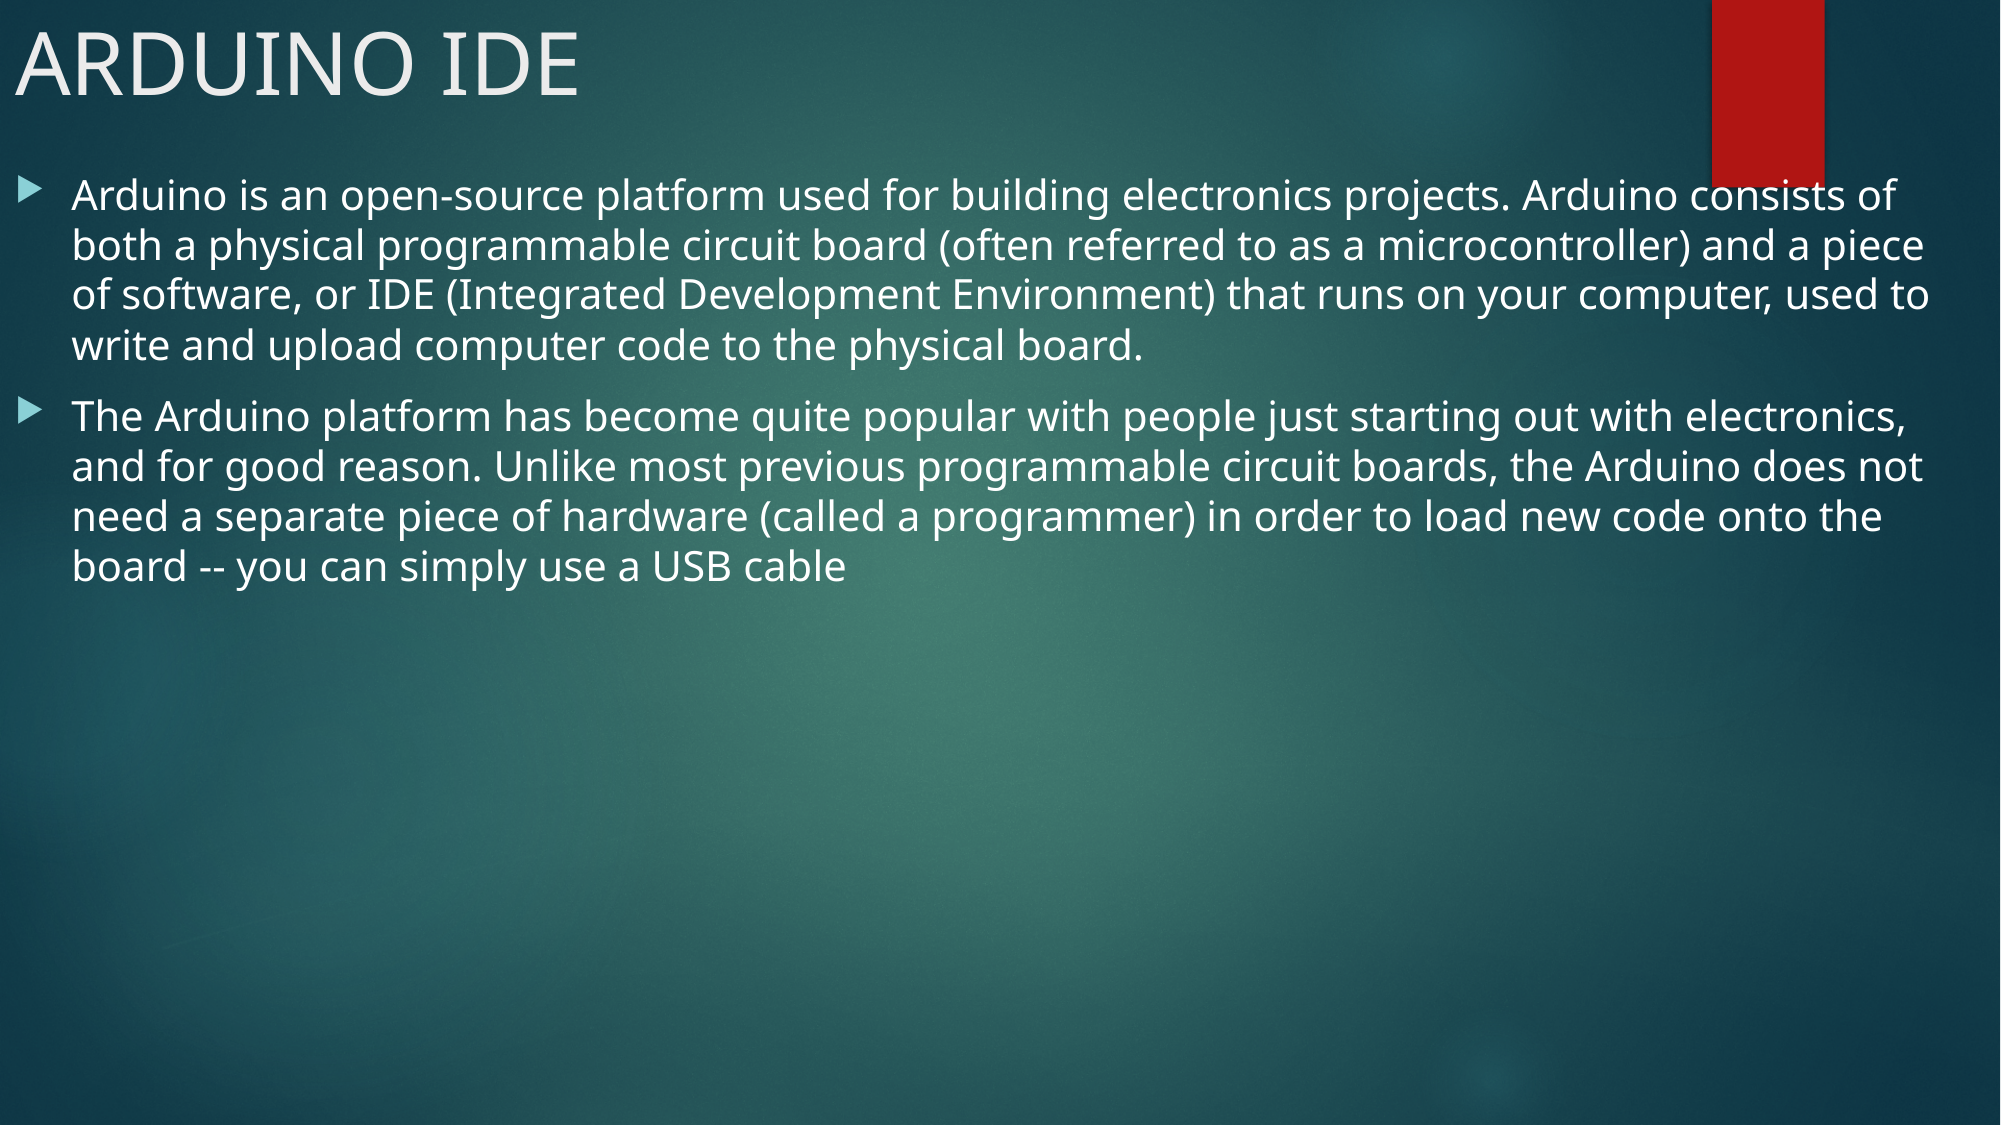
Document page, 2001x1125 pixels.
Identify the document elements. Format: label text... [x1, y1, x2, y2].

list Arduino is an open-source platform used for building electronics projects. Arduino consists of both a physical programmable circuit board (often referred to as a microcontroller) and a piece of software, or IDE (Integrated Development Environment) that runs on your computer, used to write and upload computer code to the physical board. The Arduino platform has become quite popular with people just starting out with electronics, and for good reason. Unlike most previous programmable circuit boards, the Arduino does not need a separate piece of hardware (called a programmer) in order to load new code onto the board -- you can simply use a USB cable [0, 160, 2000, 1125]
title ARDUINO IDE [0, 0, 2000, 160]
